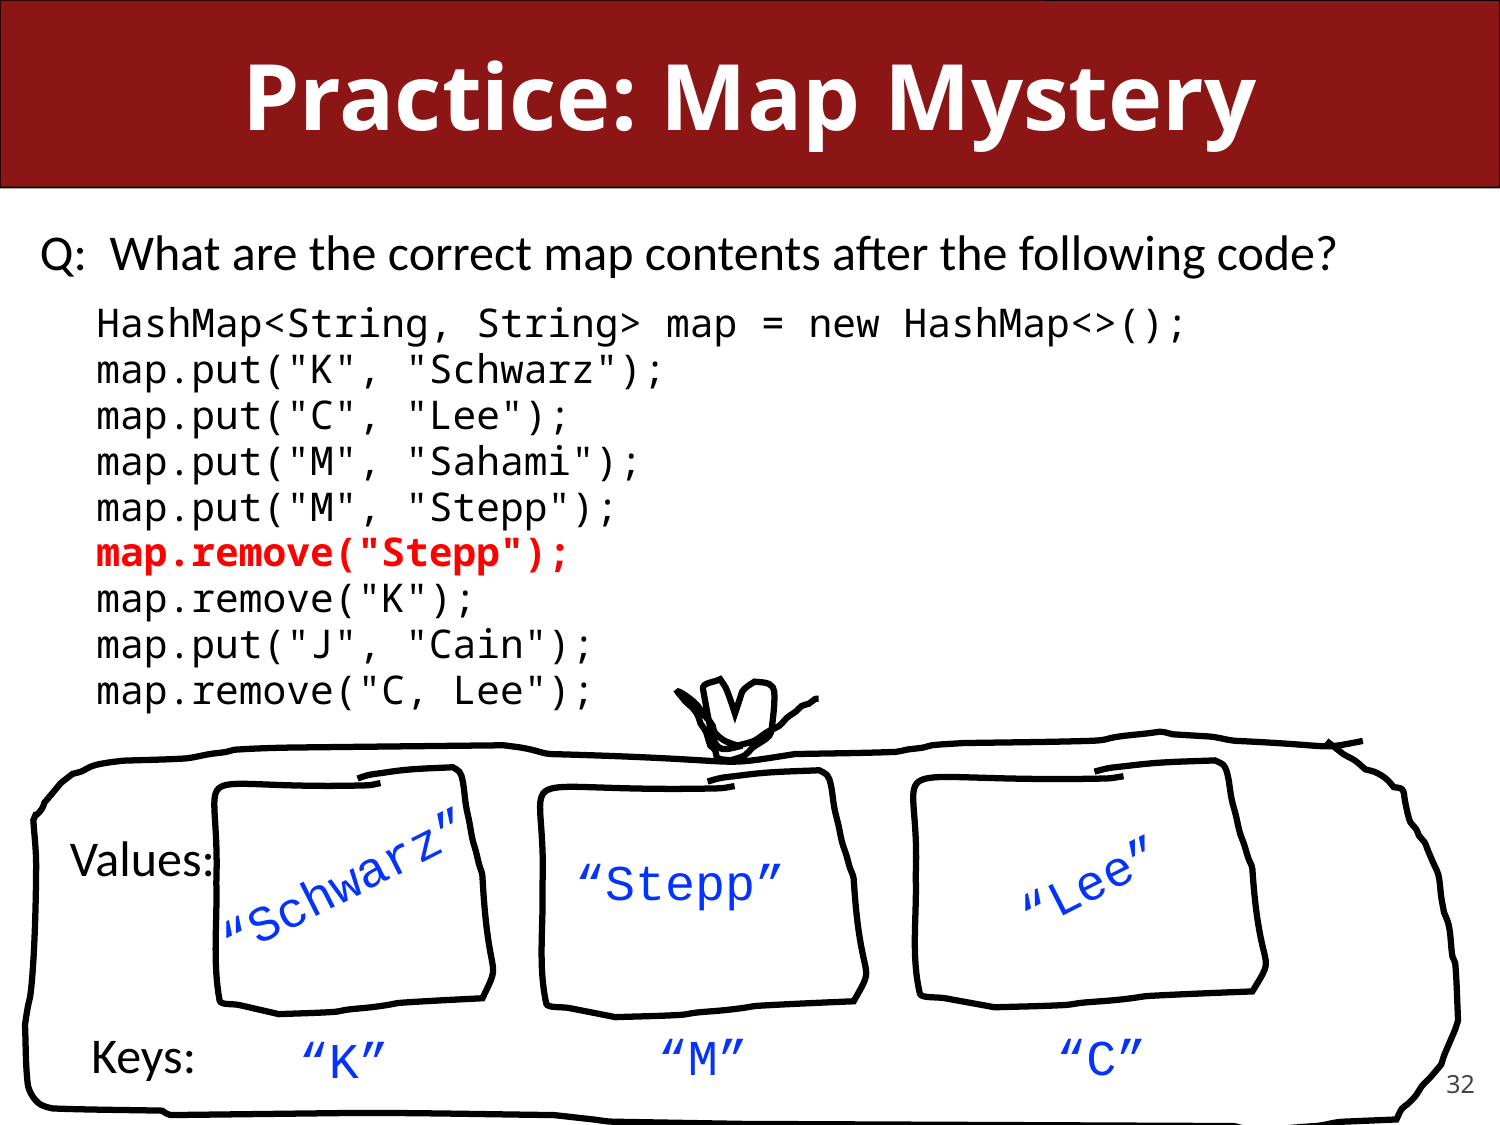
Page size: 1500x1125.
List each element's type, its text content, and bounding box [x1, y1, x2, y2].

text_box “M” [643, 1017, 763, 1093]
text_box “Schwarz” [193, 779, 495, 982]
list Q: What are the correct map contents after the following code? HashMap<String, String> map = new HashMap<>(); map.put("K", "Schwarz"); map.put("C", "Lee"); map.put("M", "Sahami"); map.put("M", "Stepp"); map.remove("Stepp"); map.remove("K"); map.put("J", "Cain"); map.remove("C, Lee"); [24, 212, 1475, 1063]
text_box [912, 759, 1267, 1008]
title Practice: Map Mystery [75, 0, 1425, 188]
text_box [24, 731, 1459, 1125]
text_box “Lee” [992, 806, 1187, 955]
text_box “Stepp” [560, 842, 839, 918]
text_box “C” [1041, 1017, 1162, 1093]
text_box [677, 678, 819, 761]
text_box [213, 766, 464, 903]
text_box [215, 855, 494, 1015]
